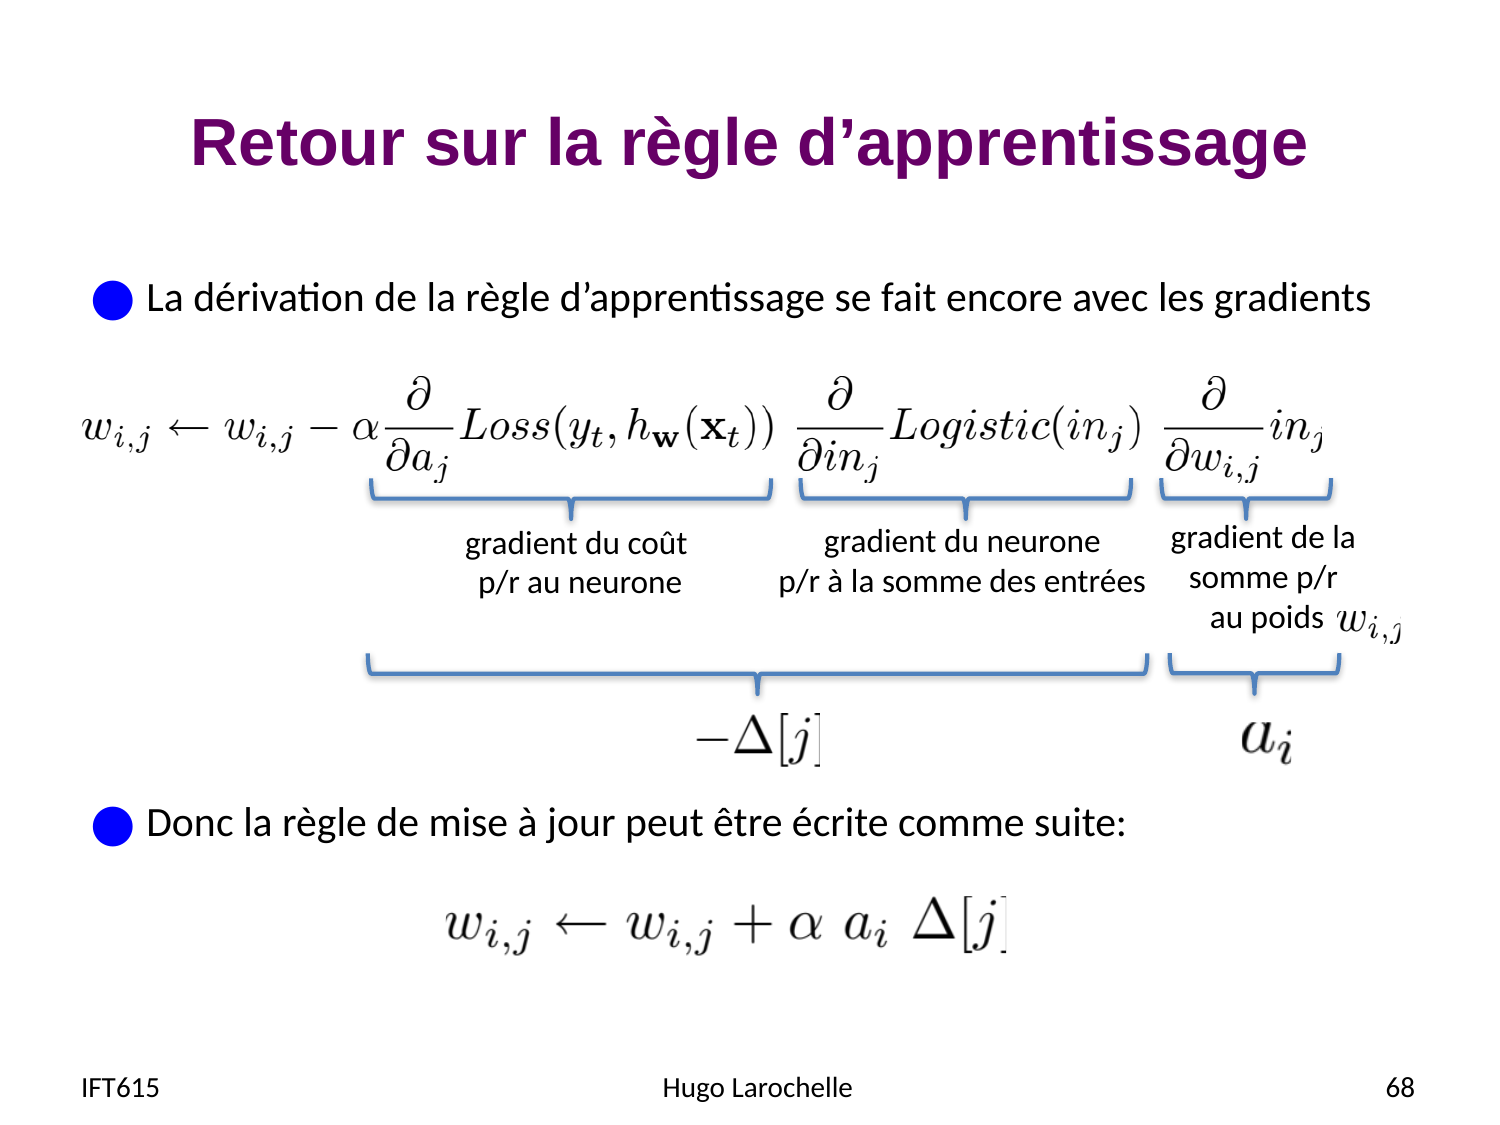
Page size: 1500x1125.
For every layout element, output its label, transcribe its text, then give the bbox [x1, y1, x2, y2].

text_box gradient du neurone p/r à la somme des entrées [763, 512, 1155, 607]
picture [1241, 721, 1292, 766]
text_box [365, 653, 1150, 697]
text_box [1159, 478, 1334, 508]
text_box [1167, 652, 1342, 696]
picture [81, 376, 1323, 484]
title Retour sur la règle d’apprentissage [75, 45, 1425, 233]
picture [695, 713, 821, 767]
slide_number 68 [1080, 1056, 1431, 1117]
picture [1336, 610, 1401, 645]
text_box [369, 491, 773, 513]
text_box gradient du coût p/r au neurone [450, 513, 711, 608]
slide_number IFT615 [66, 1056, 356, 1117]
list La dérivation de la règle d’apprentissage se fait encore avec les gradients Donc la règle de mise à jour peut être écrite comme suite: [75, 262, 1425, 1005]
text_box 0.5 [1172, 614, 1403, 653]
text_box [799, 491, 1133, 512]
footer Hugo Larochelle [520, 1056, 996, 1117]
text_box gradient de la somme p/r au poids [1155, 508, 1379, 643]
picture [445, 895, 1007, 957]
